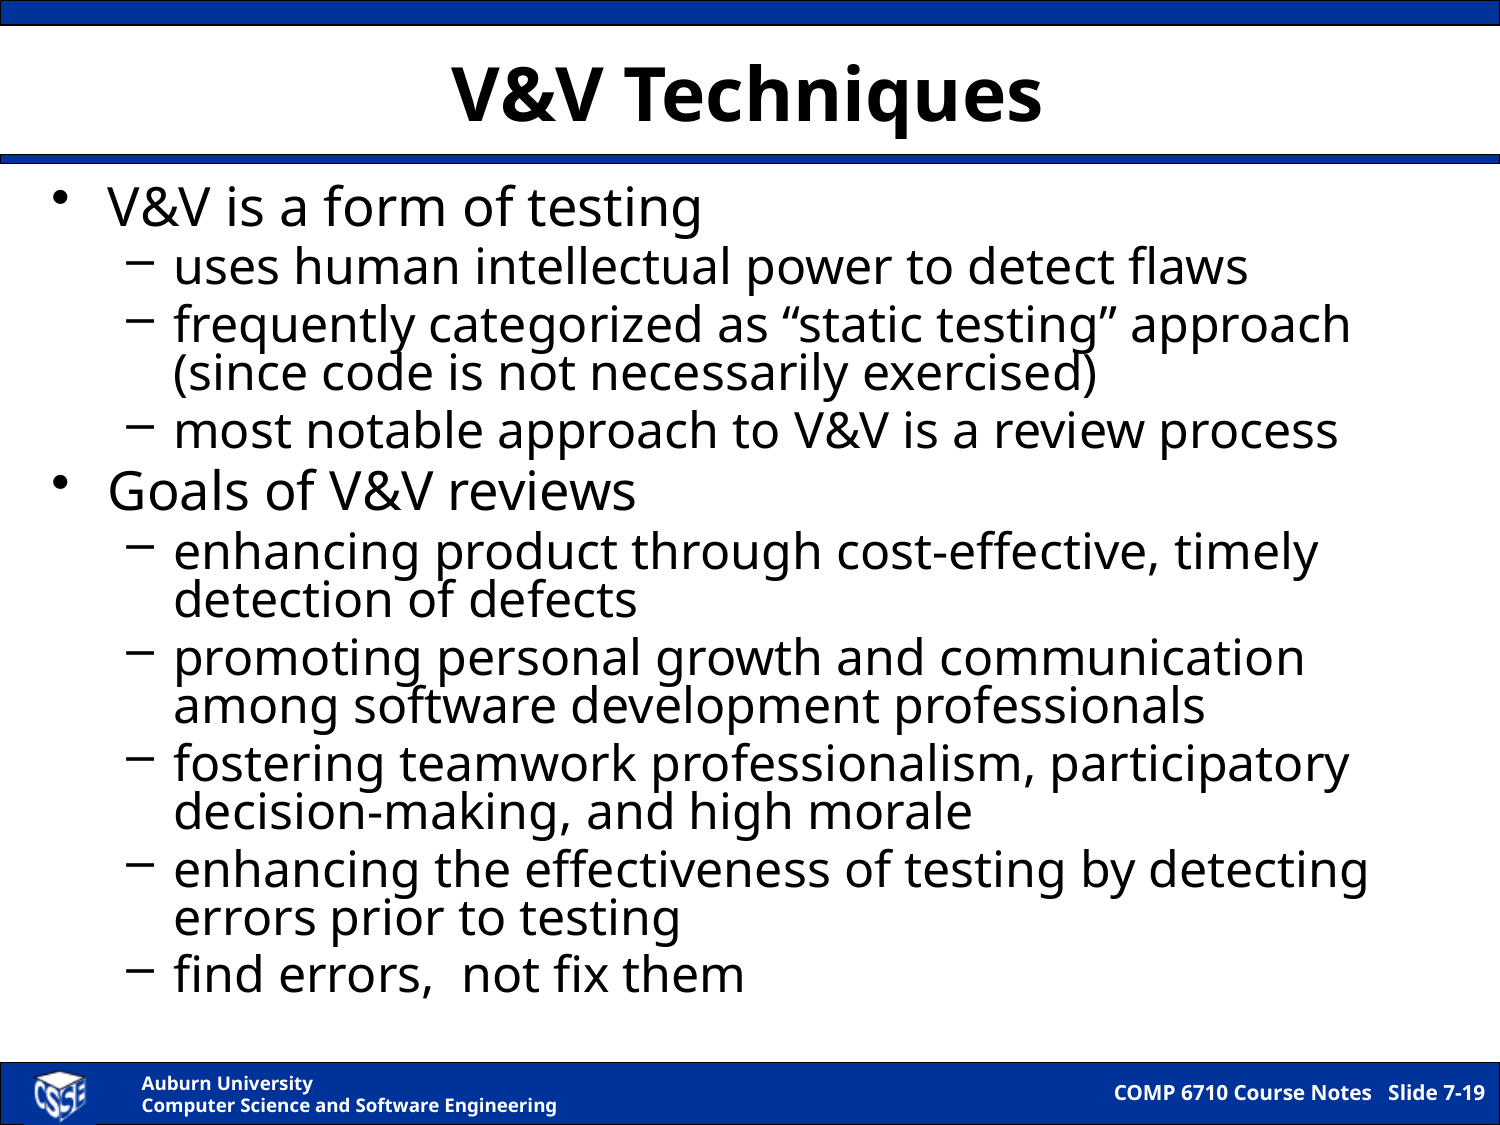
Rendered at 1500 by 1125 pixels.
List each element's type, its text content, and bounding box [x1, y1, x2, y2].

title V&V Techniques [31, 33, 1464, 150]
picture [24, 1066, 96, 1125]
list V&V is a form of testing uses human intellectual power to detect flaws frequently categorized as “static testing” approach (since code is not necessarily exercised) most notable approach to V&V is a review process Goals of V&V reviews enhancing product through cost-effective, timely detection of defects promoting personal growth and communication among software development professionals fostering teamwork professionalism, participatory decision-making, and high morale enhancing the effectiveness of testing by detecting errors prior to testing find errors, not fix them [36, 177, 1469, 1051]
